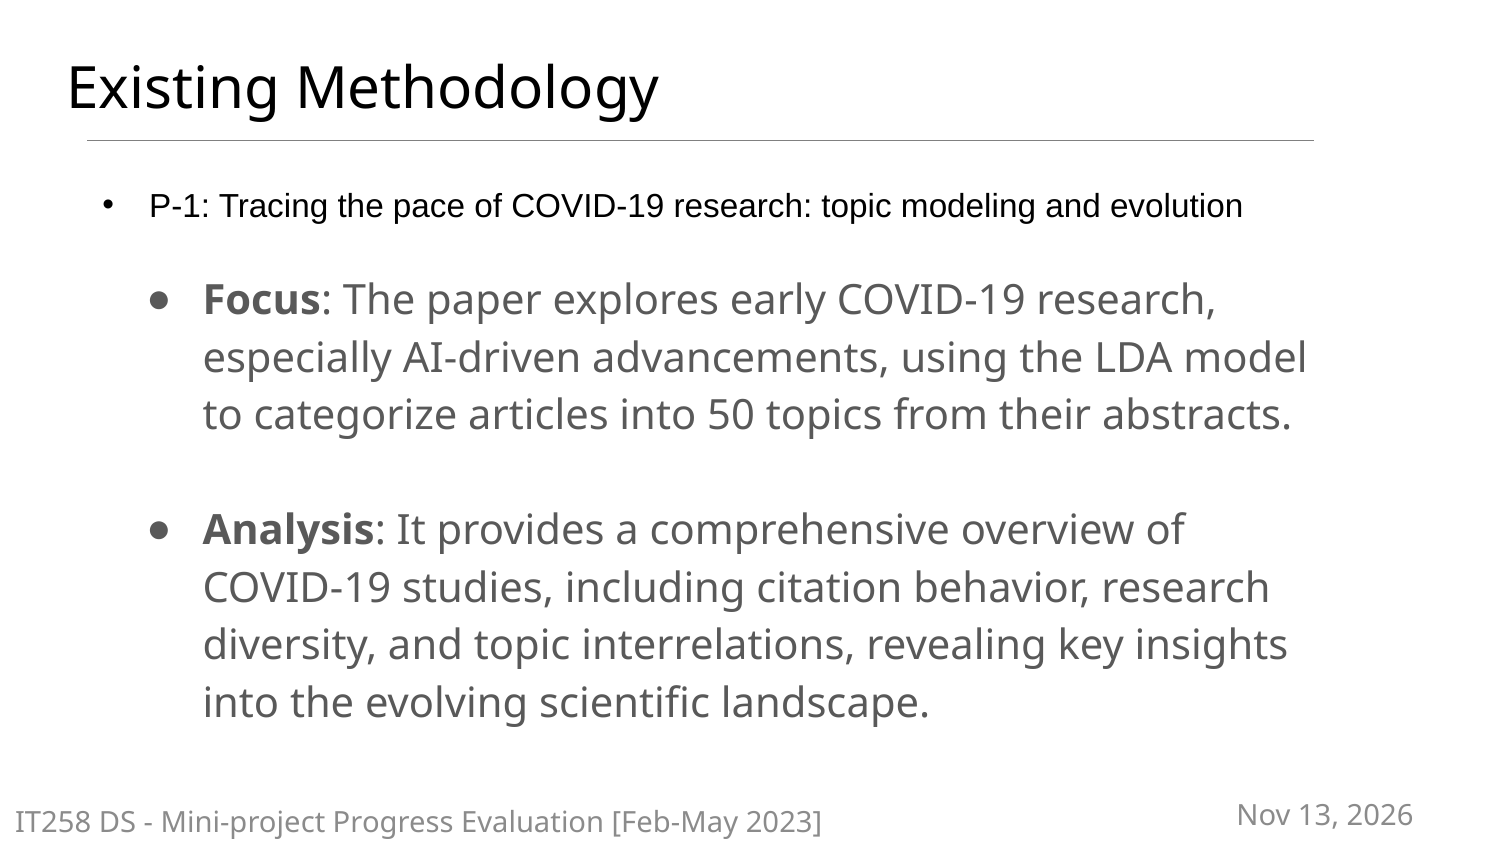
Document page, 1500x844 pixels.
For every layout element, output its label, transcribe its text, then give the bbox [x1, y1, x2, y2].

title Existing Methodology [51, 35, 1449, 130]
slide_number 27-Mar-24 [1149, 797, 1500, 835]
text_box P-1: Tracing the pace of COVID-19 research: topic modeling and evolution [87, 176, 1288, 232]
list Focus: The paper explores early COVID-19 research, especially AI-driven advancements, using the LDA model to categorize articles into 50 topics from their abstracts. Analysis: It provides a comprehensive overview of COVID-19 studies, including citation behavior, research diversity, and topic interrelations, revealing key insights into the evolving scientific landscape. [112, 135, 1347, 576]
footer IT258 DS - Mini-project Progress Evaluation [Feb-May 2023] [0, 797, 1025, 844]
